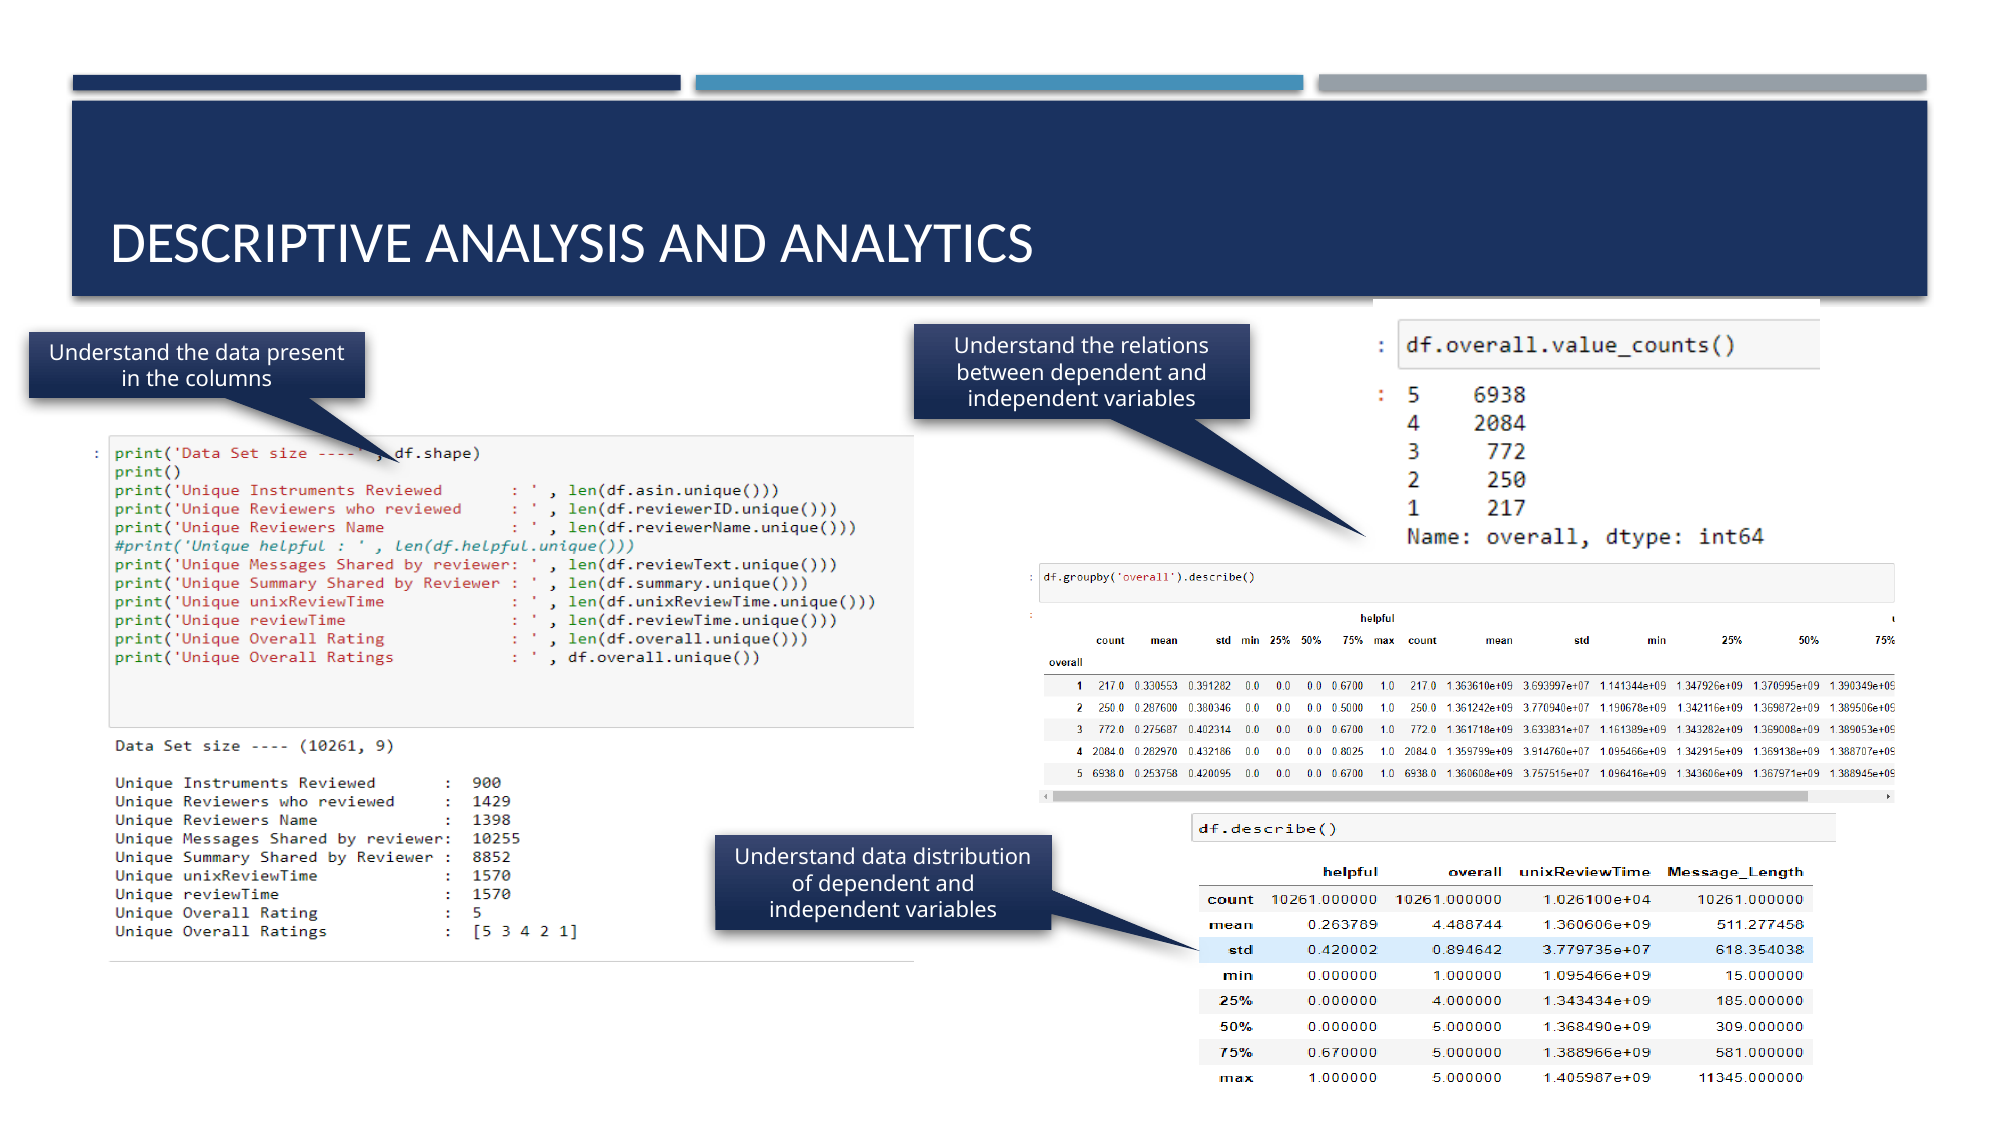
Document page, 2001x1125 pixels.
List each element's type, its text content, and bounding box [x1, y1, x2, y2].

text_box Understand data distribution of dependent and independent variables [920, 834, 1182, 947]
picture [94, 424, 915, 962]
title Descriptive Analysis and Analytics [95, 115, 1905, 282]
picture [1027, 299, 1906, 1097]
text_box Understand the relations between dependent and independent variables [913, 323, 1366, 537]
text_box Understand the data present in the columns [28, 331, 365, 422]
